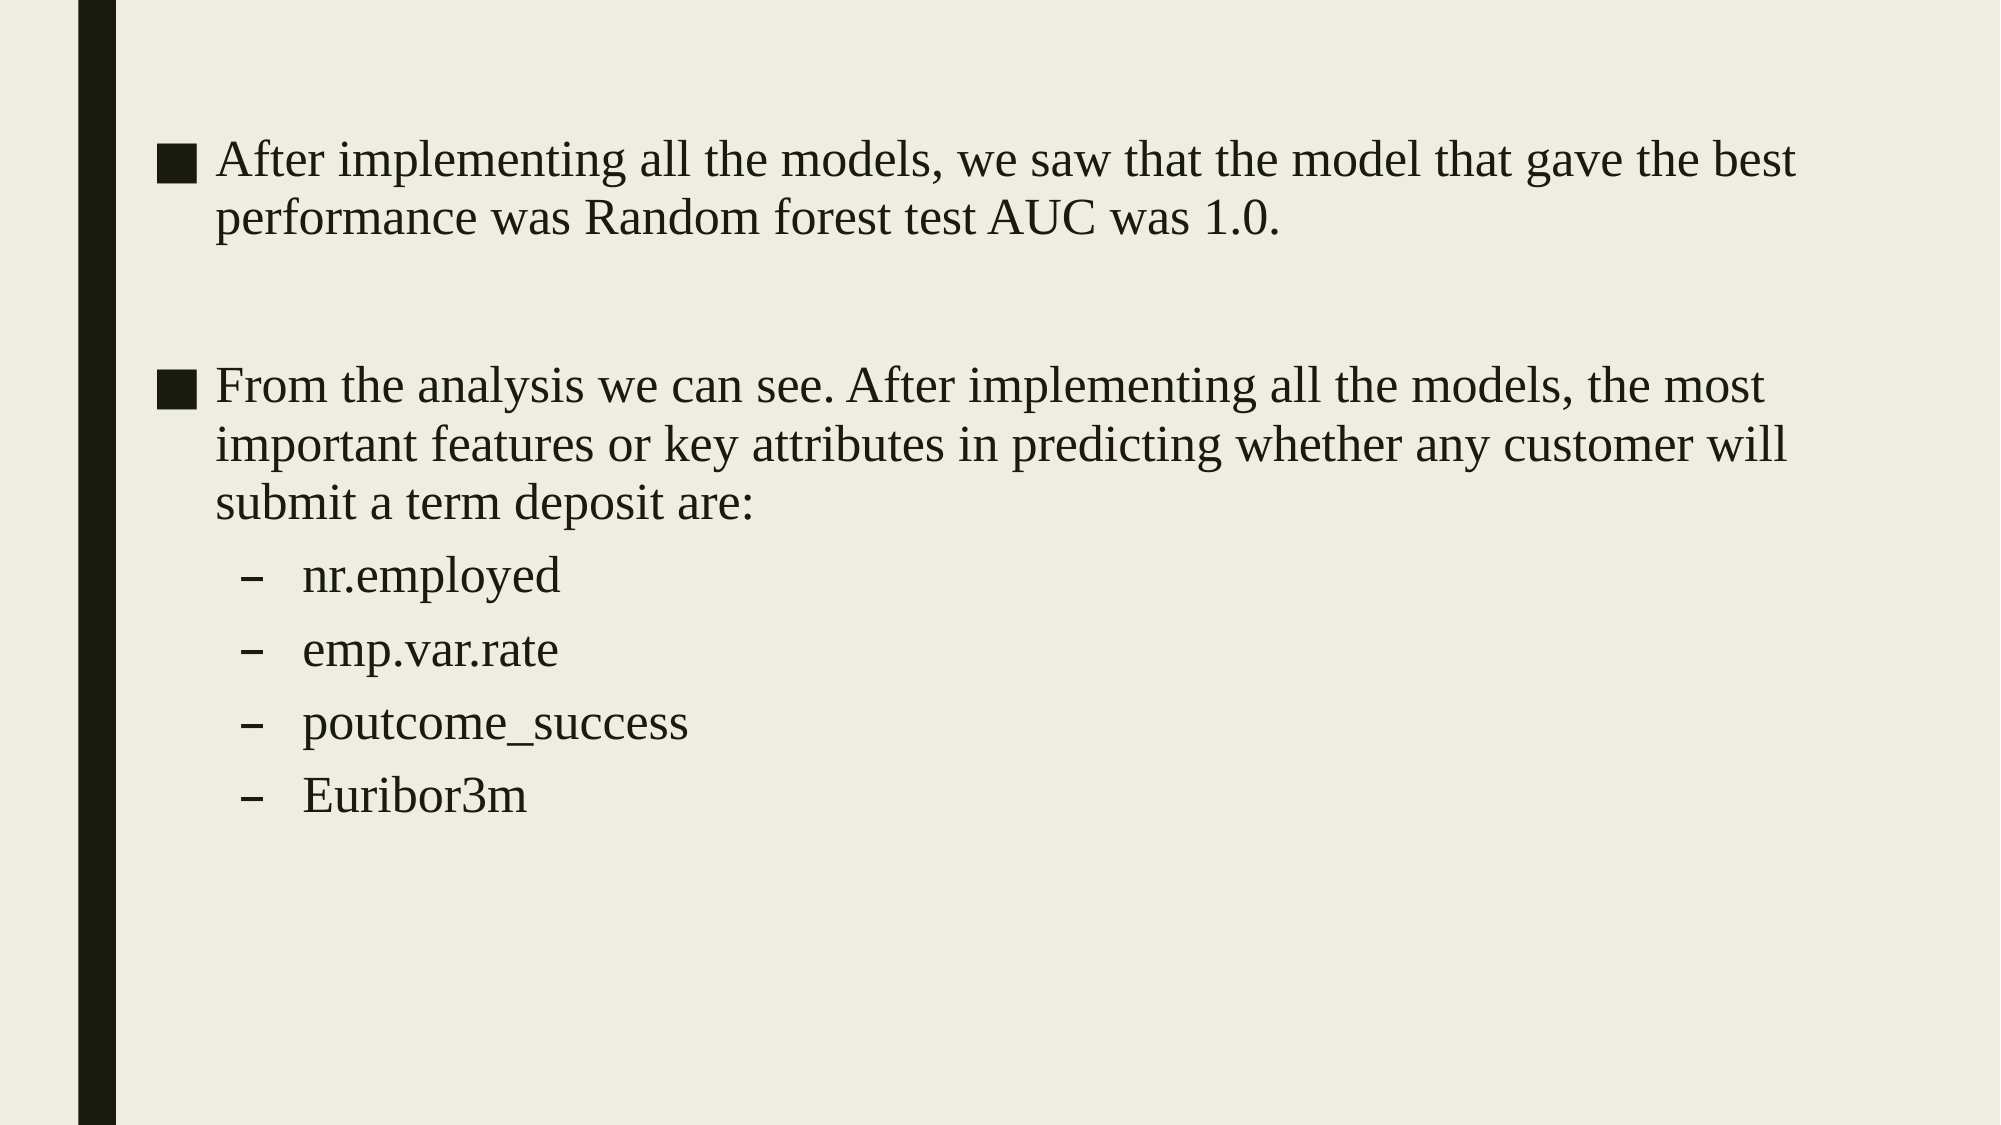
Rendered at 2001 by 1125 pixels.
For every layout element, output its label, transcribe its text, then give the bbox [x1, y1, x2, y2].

list After implementing all the models, we saw that the model that gave the best performance was Random forest test AUC was 1.0. From the analysis we can see. After implementing all the models, the most important features or key attributes in predicting whether any customer will submit a term deposit are: nr.employed emp.var.rate poutcome_success Euribor3m [137, 122, 1863, 1014]
